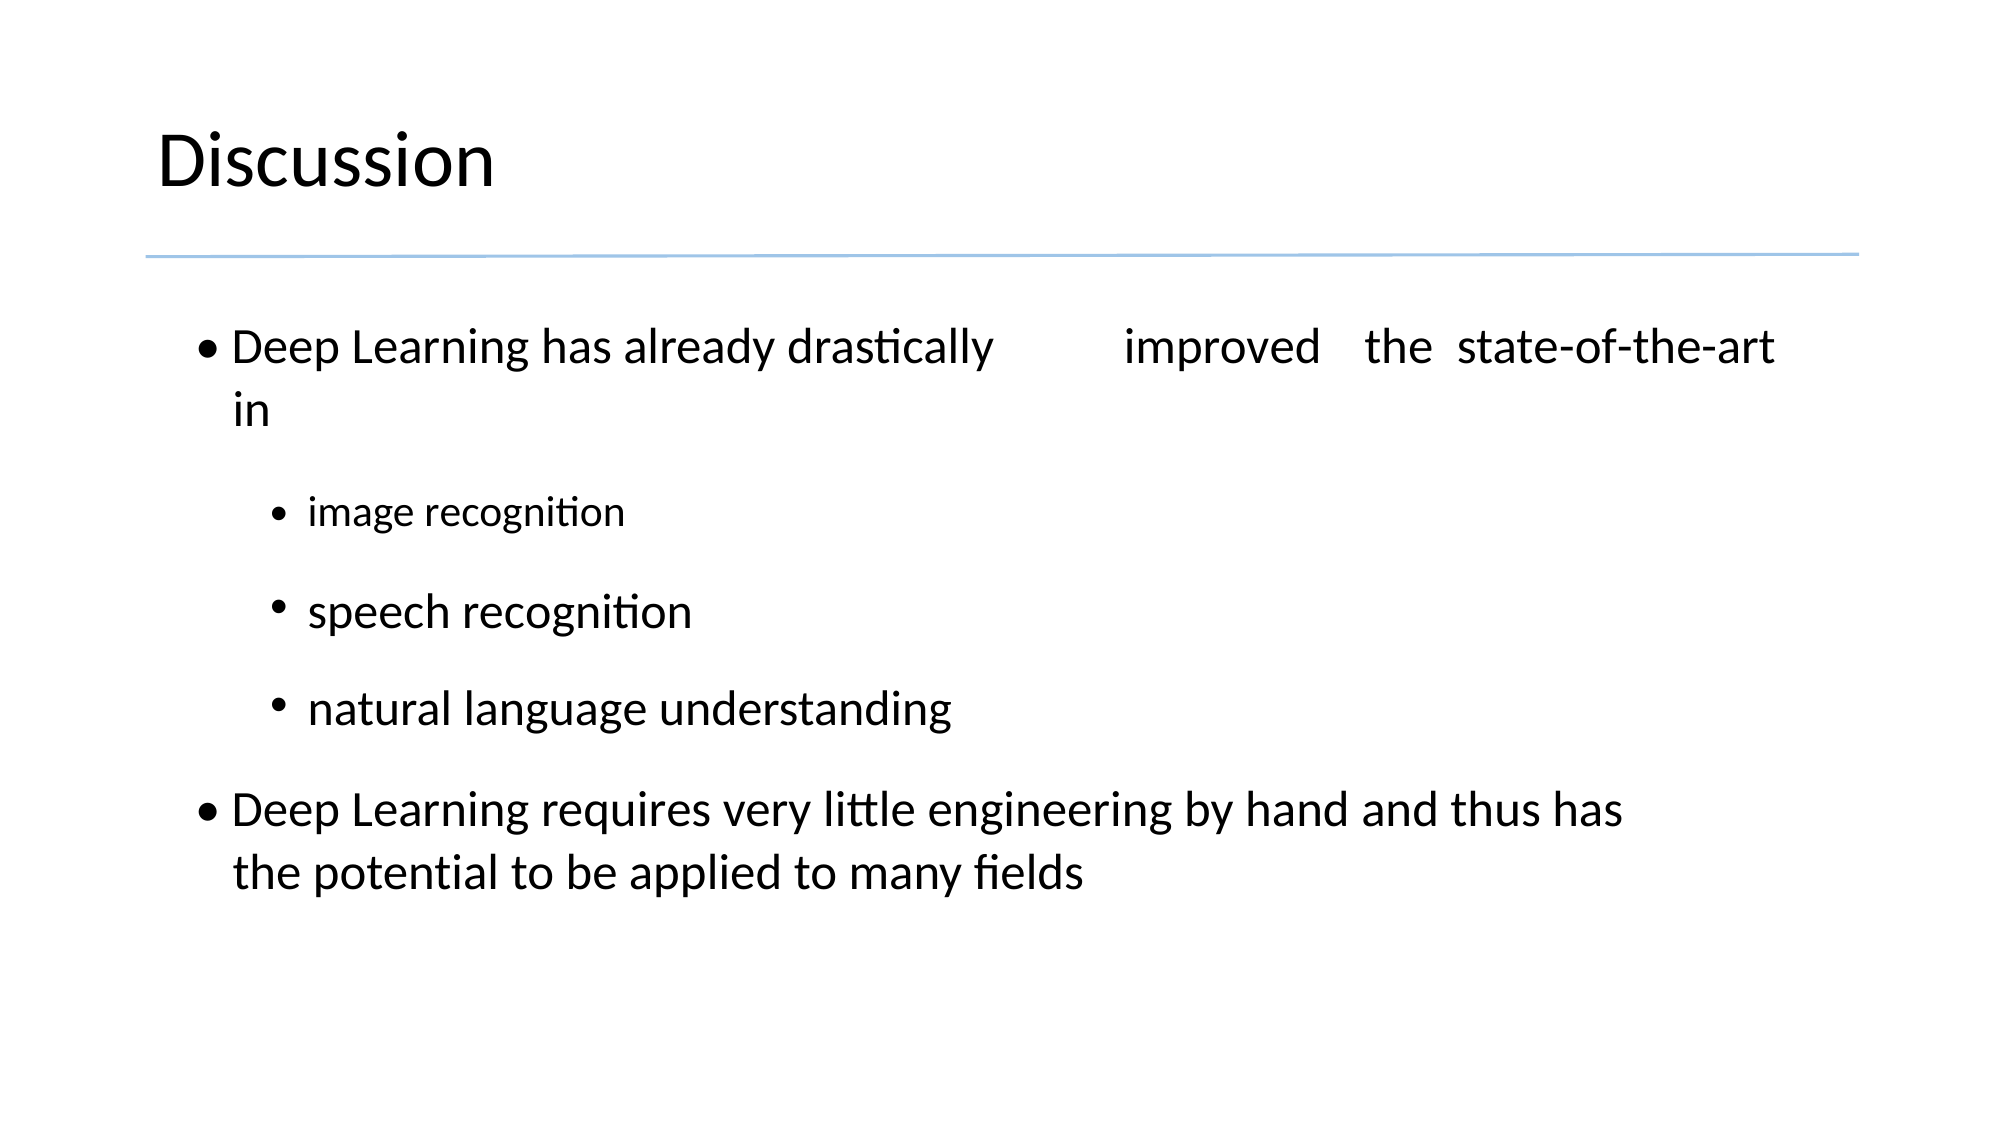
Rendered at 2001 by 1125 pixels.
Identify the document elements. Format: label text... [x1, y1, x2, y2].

text_box • Deep Learning has already drastically in [192, 321, 1121, 447]
text_box state-of-the-art [1454, 321, 1836, 384]
text_box • Deep Learning requires very little engineering by hand and thus has the potential to be applied to many fields [192, 784, 1842, 910]
text_box Discussion [155, 122, 564, 219]
text_box image recognition speech recognition natural language understanding [305, 490, 965, 741]
text_box improved [1121, 321, 1362, 384]
text_box the [1362, 321, 1454, 384]
text_box • • • [267, 487, 297, 738]
